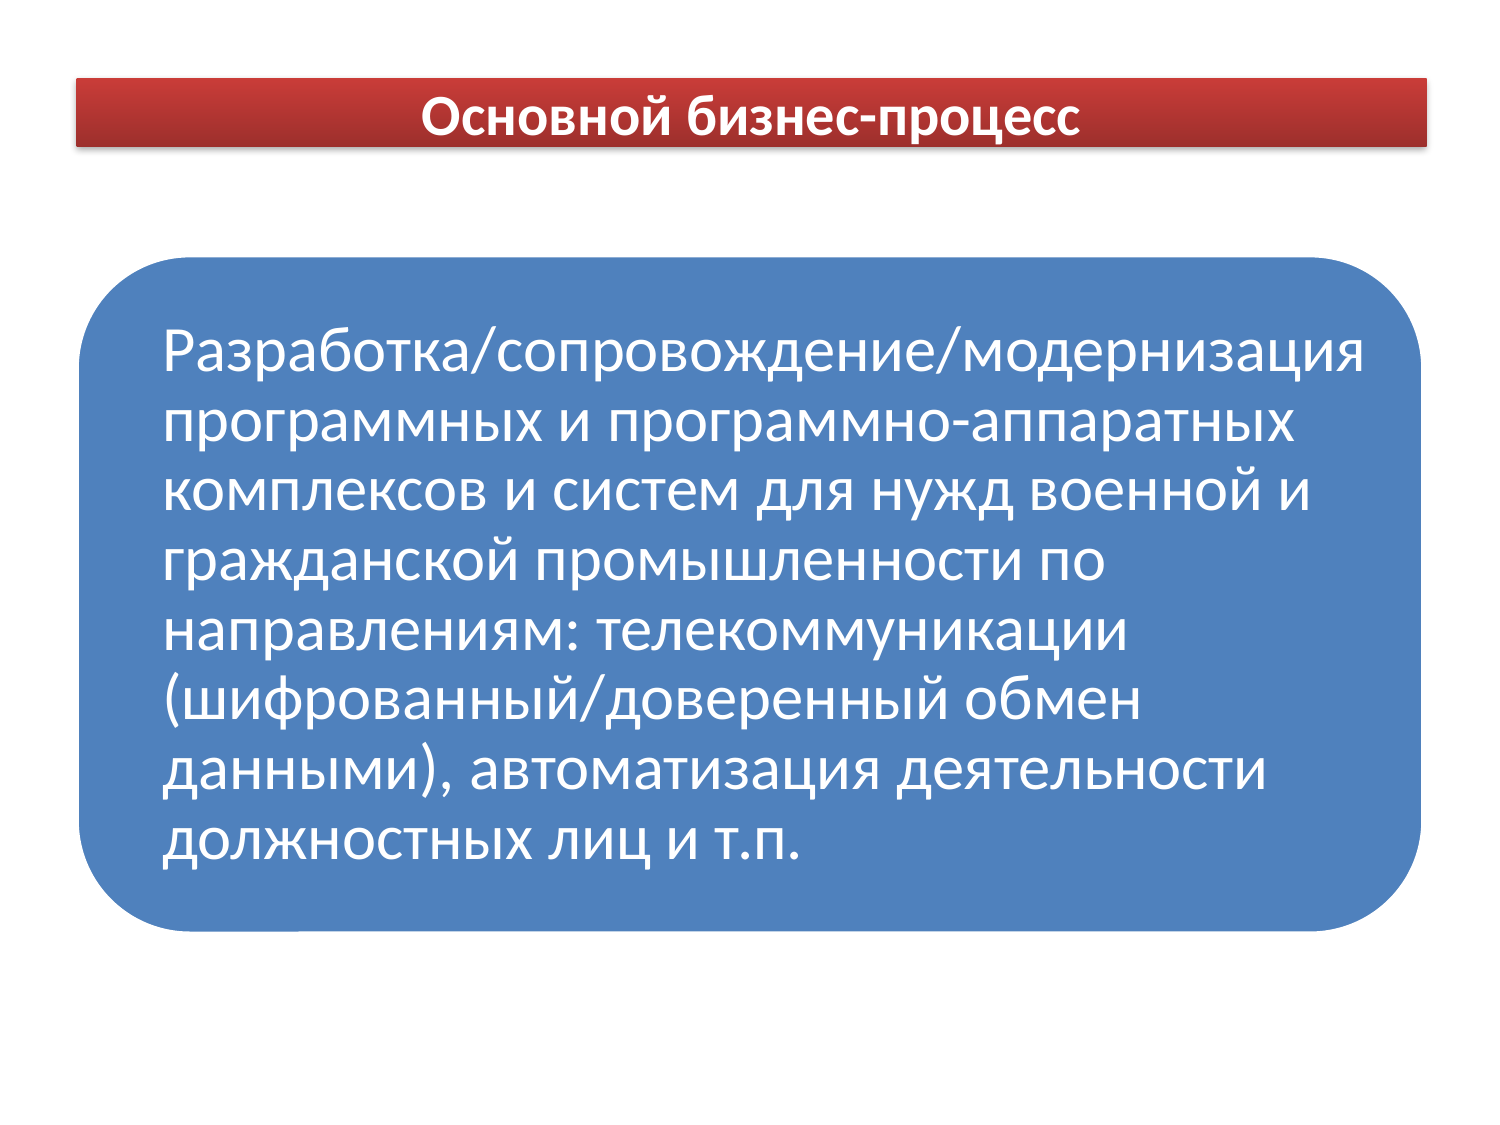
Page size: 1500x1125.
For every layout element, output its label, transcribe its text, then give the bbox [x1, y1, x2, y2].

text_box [76, 219, 1424, 965]
text_box Основной бизнес-процесс [76, 78, 1427, 147]
